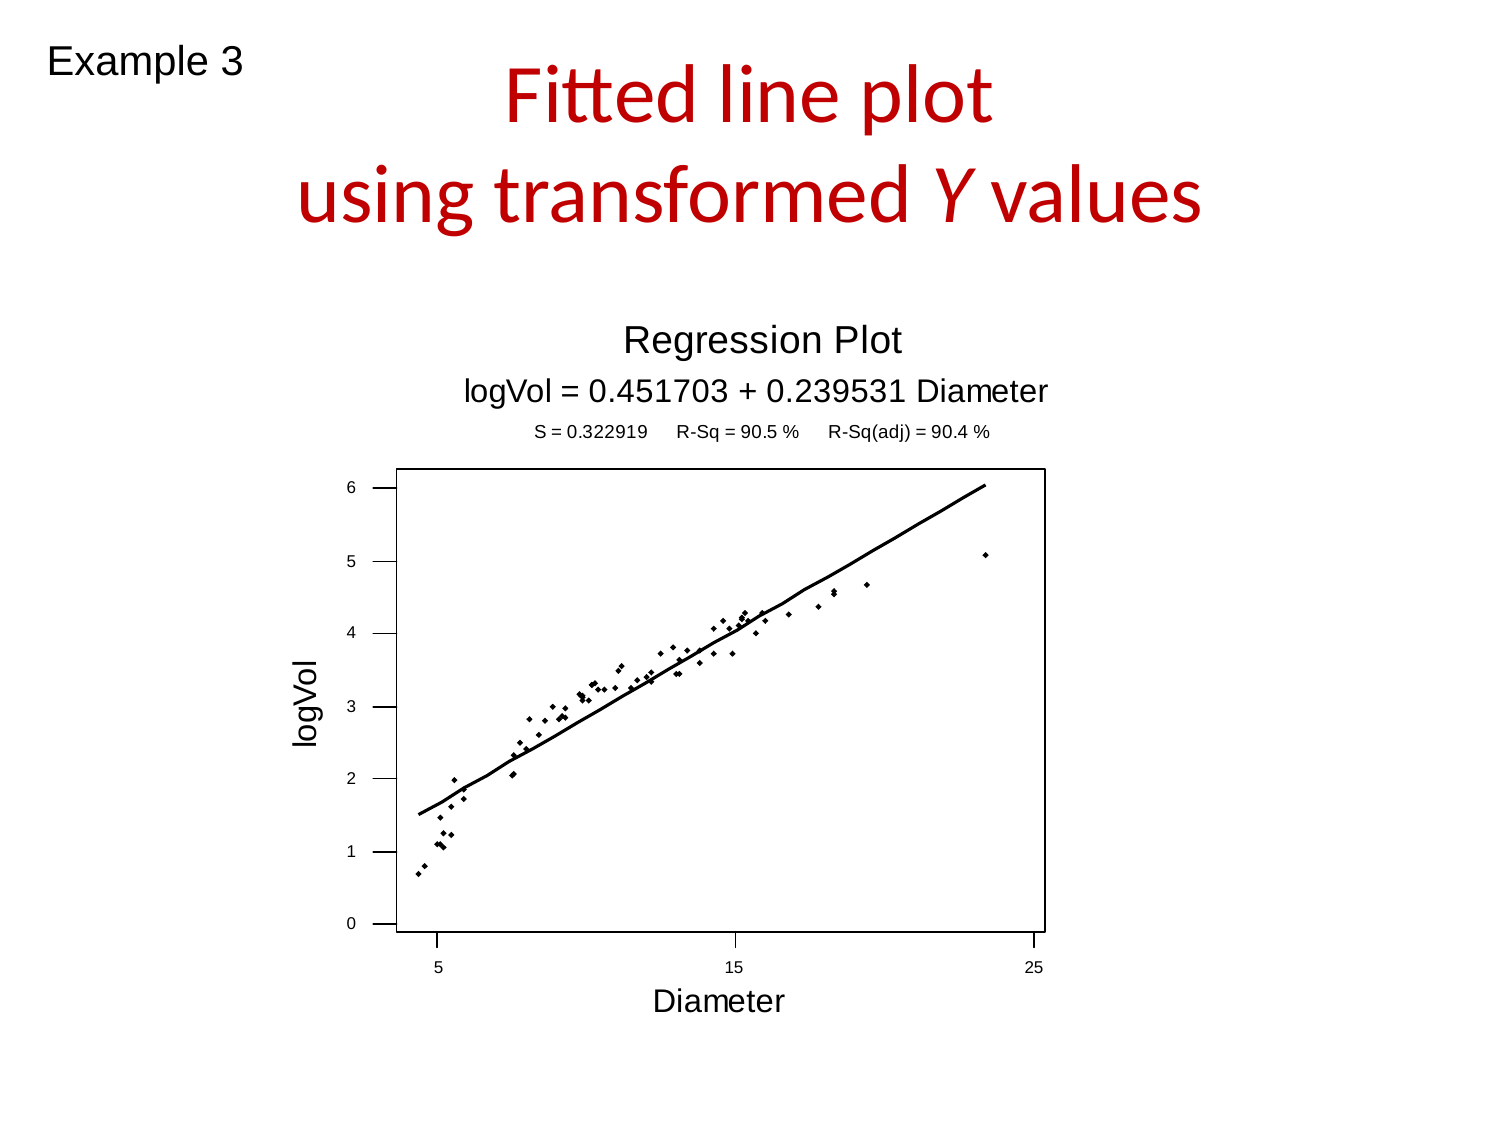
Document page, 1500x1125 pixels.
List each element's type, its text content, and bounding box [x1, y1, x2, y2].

text_box Example 3 [31, 26, 287, 91]
title Fitted line plot using transformed Y values [75, 45, 1425, 233]
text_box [197, 314, 1298, 1067]
